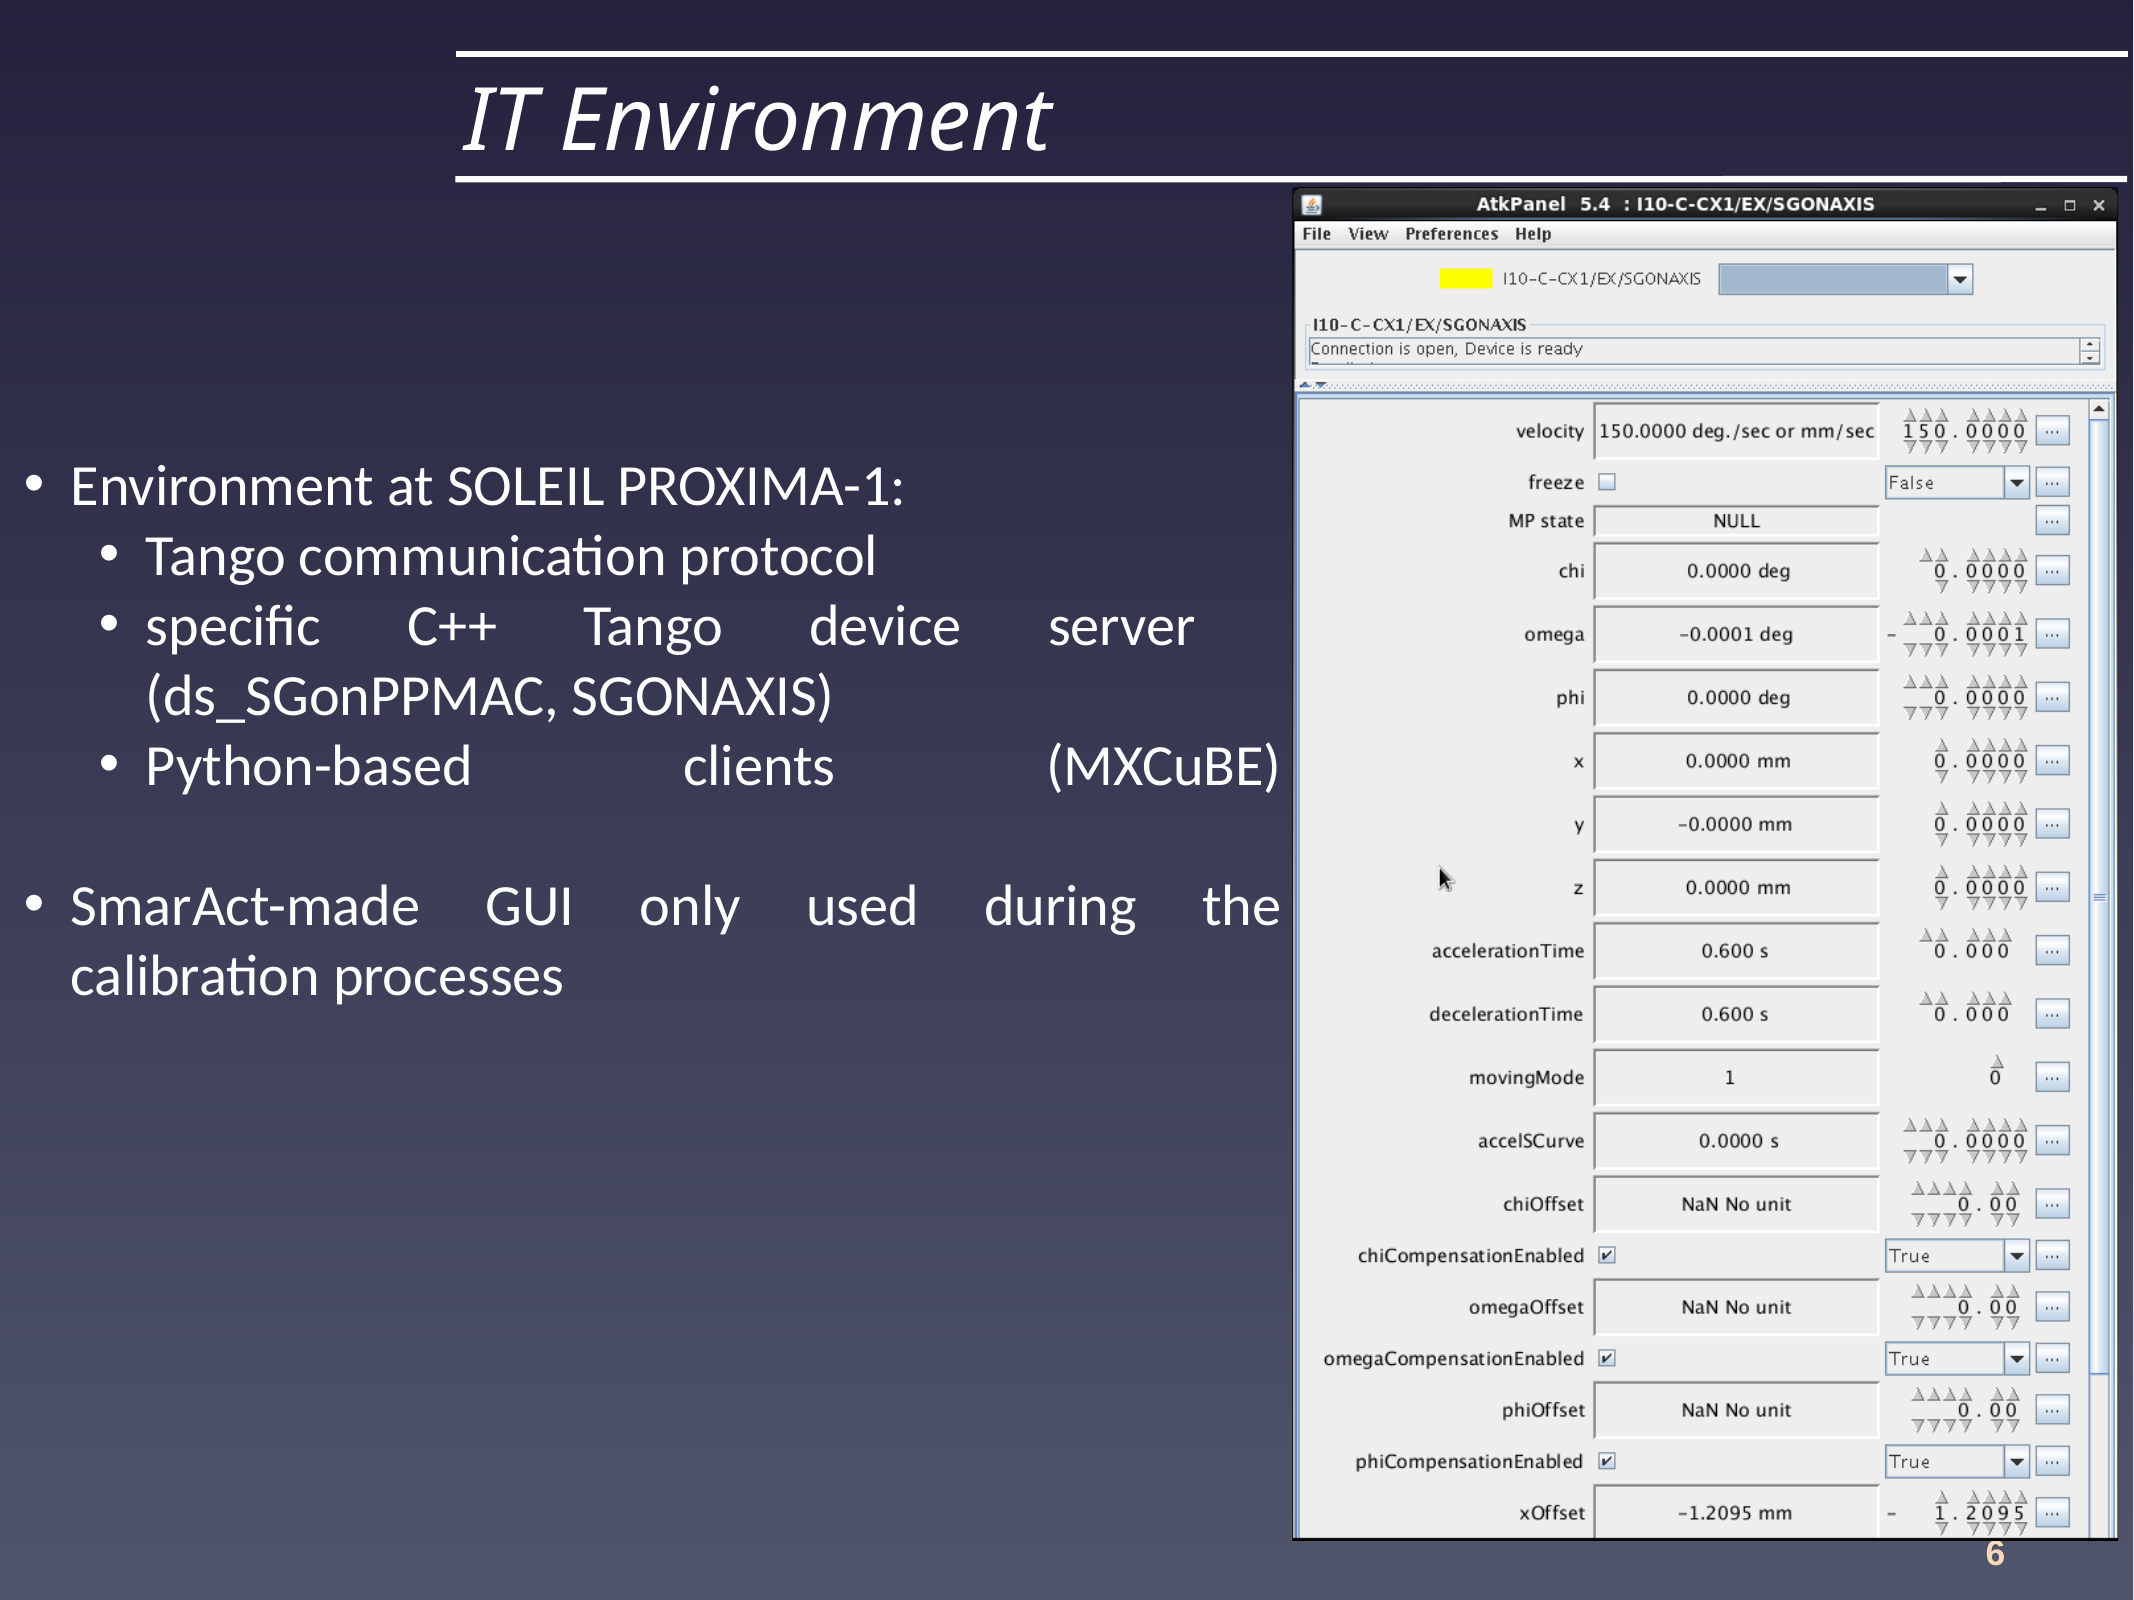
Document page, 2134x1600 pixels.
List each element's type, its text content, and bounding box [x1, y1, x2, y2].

slide_number 6 [1947, 1550, 2027, 1589]
text_box Environment at SOLEIL PROXIMA-1: Tango communication protocol specific C++ Tango device server (ds_SGonPPMAC, SGONAXIS) Python-based clients (MXCuBE) SmarAct-made GUI only used during the calibration processes [13, 436, 1287, 1228]
picture [1292, 186, 2119, 1541]
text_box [455, 53, 2130, 180]
